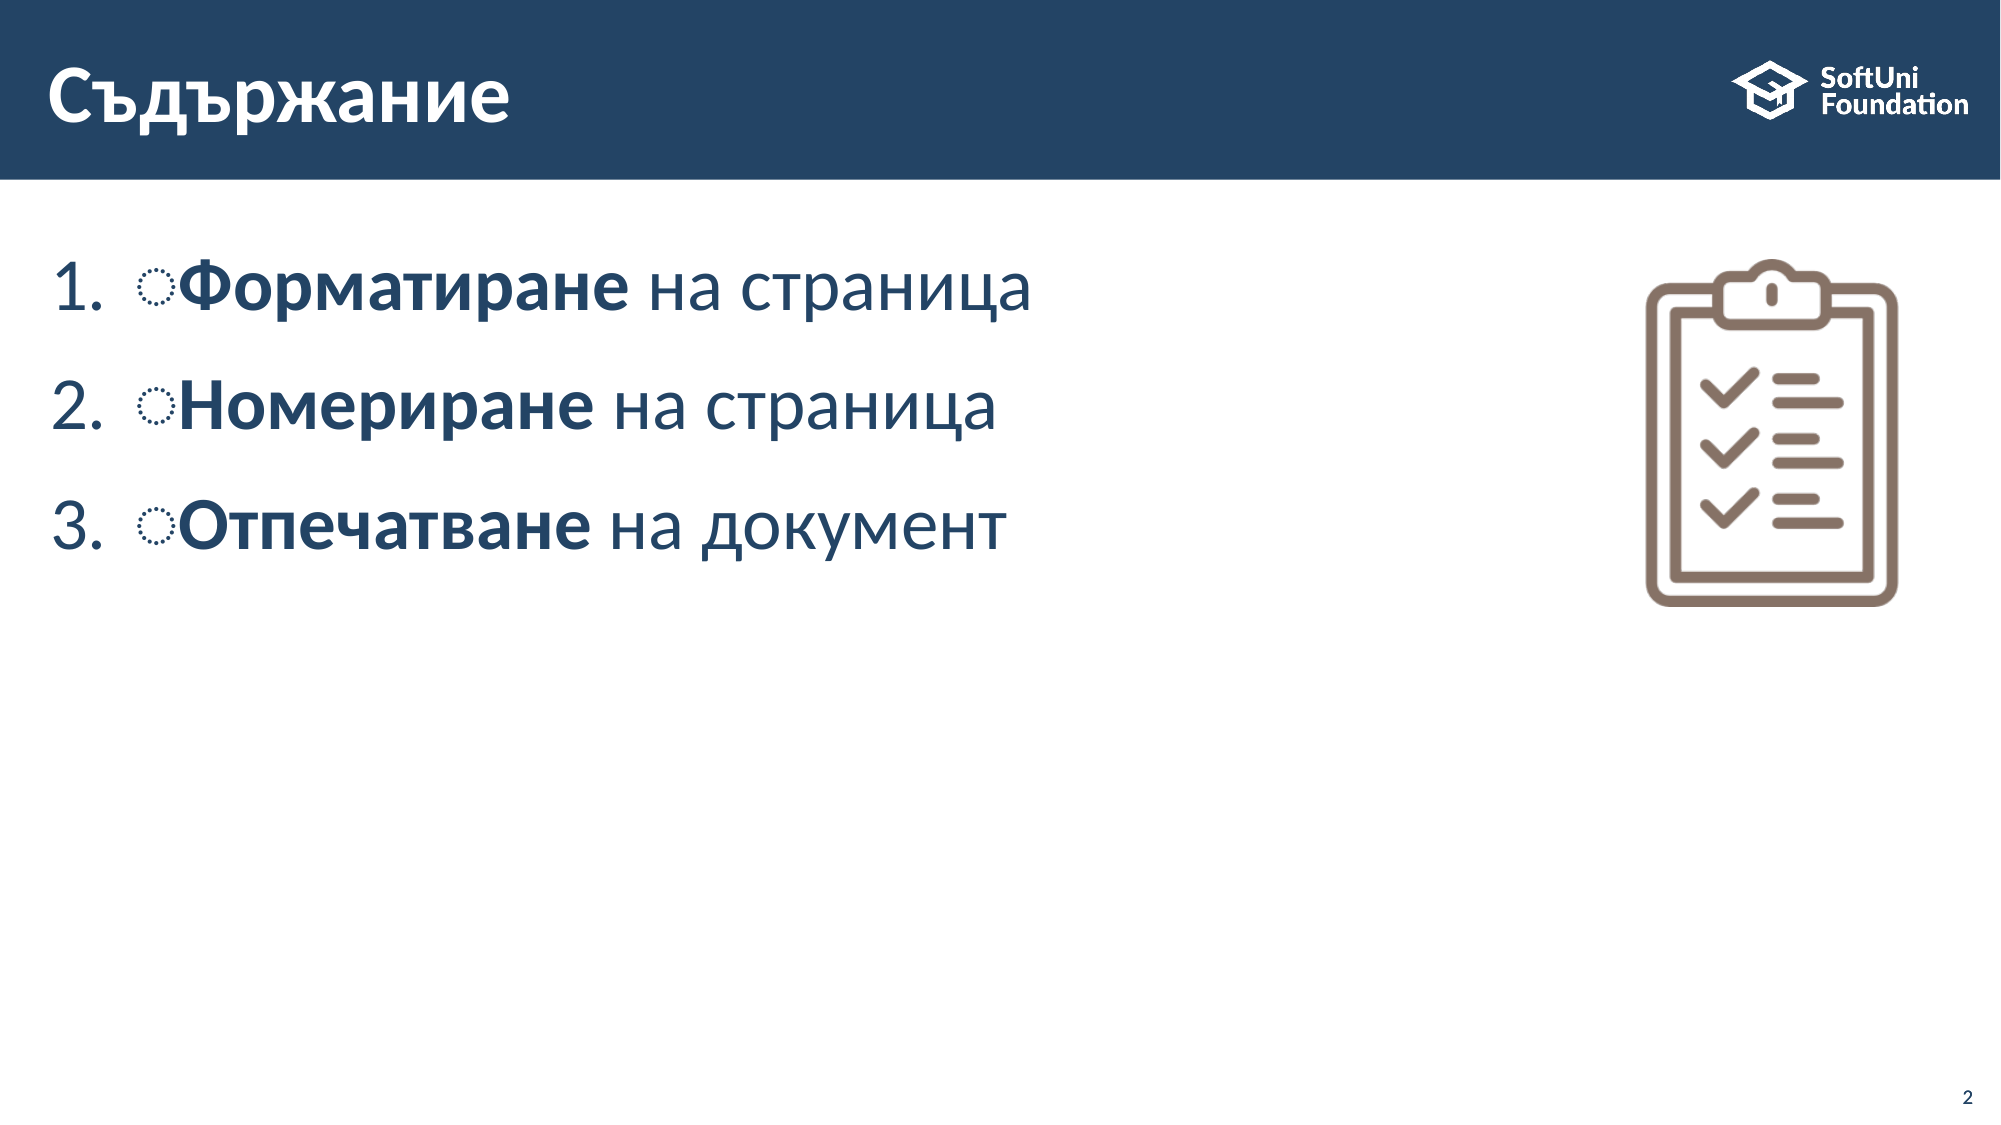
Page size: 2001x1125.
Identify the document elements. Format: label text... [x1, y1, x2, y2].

picture [1731, 60, 1968, 120]
slide_number 2 [1927, 1067, 1989, 1117]
title Съдържание [31, 16, 1716, 162]
list ͏Форматиране на страница ͏Номериране на страница ͏Отпечатване на документ [32, 224, 1621, 1080]
picture [1641, 259, 1902, 607]
